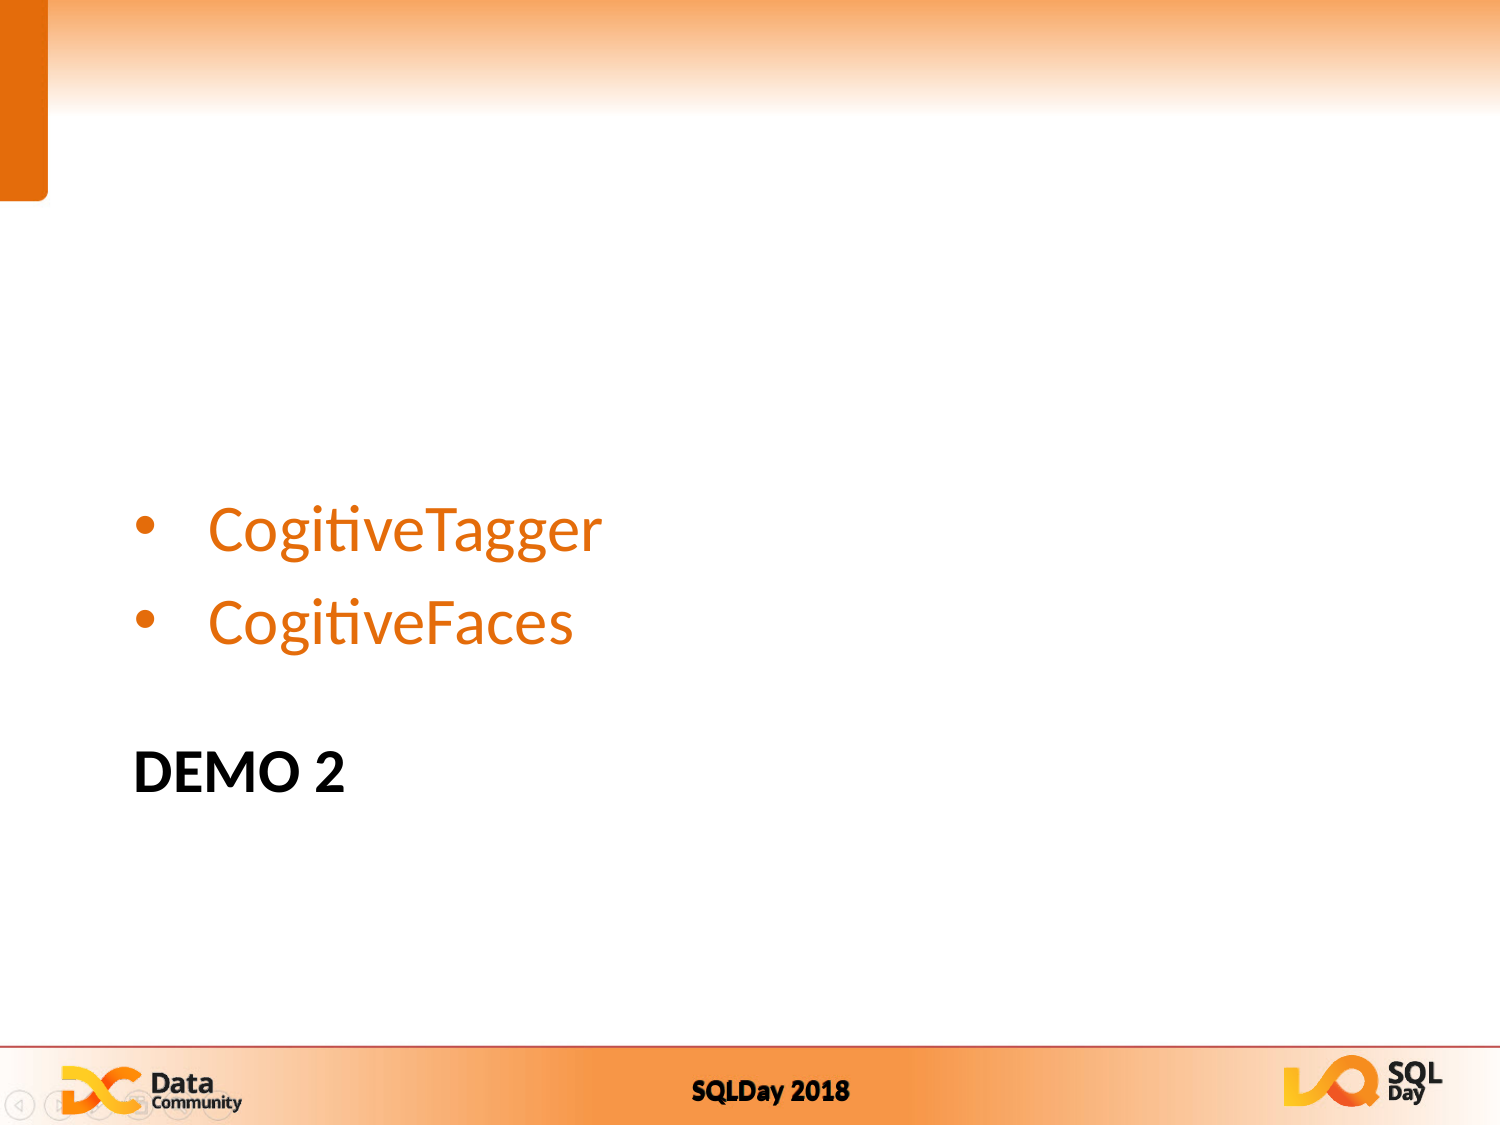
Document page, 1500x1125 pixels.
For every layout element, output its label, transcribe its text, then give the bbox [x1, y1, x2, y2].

picture [0, 0, 1500, 1125]
title DEMO 2 [118, 723, 1394, 947]
list CogitiveTagger CogitiveFaces [118, 476, 1394, 723]
